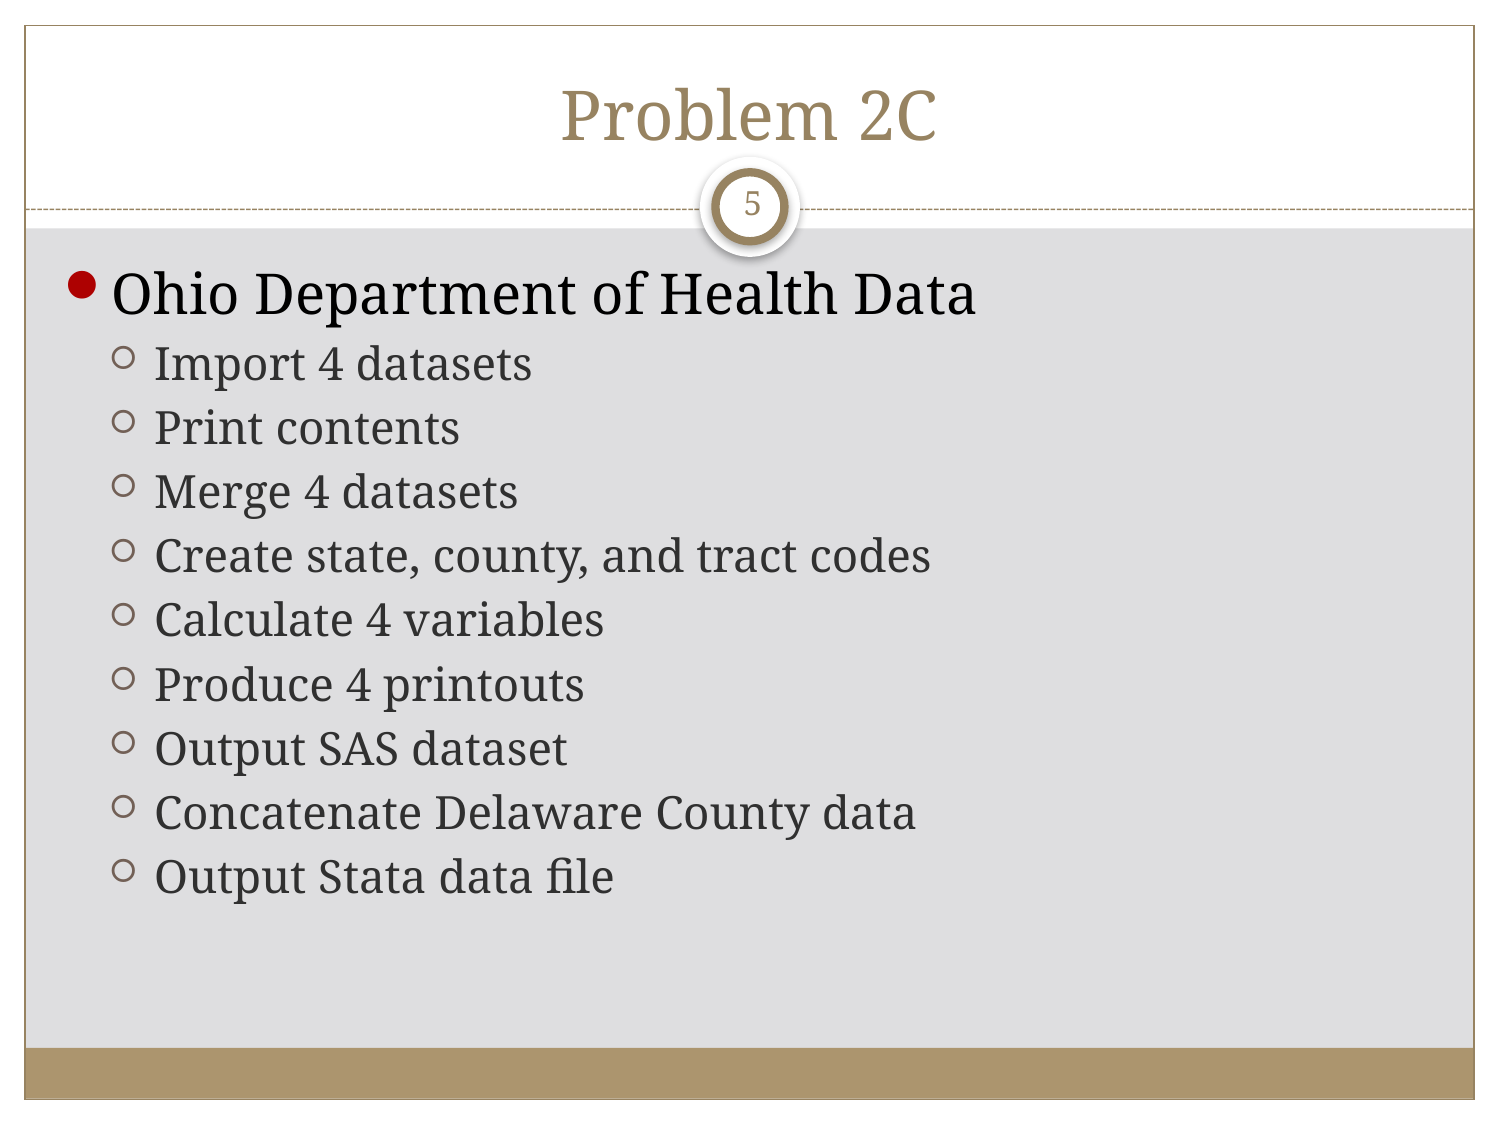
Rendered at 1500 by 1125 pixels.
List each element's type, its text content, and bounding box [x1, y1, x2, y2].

slide_number 5 [715, 168, 791, 241]
list Ohio Department of Health Data Import 4 datasets Print contents Merge 4 datasets Create state, county, and tract codes Calculate 4 variables Produce 4 printouts Output SAS dataset Concatenate Delaware County data Output Stata data file [49, 250, 1445, 1001]
title Problem 2C [49, 37, 1450, 162]
